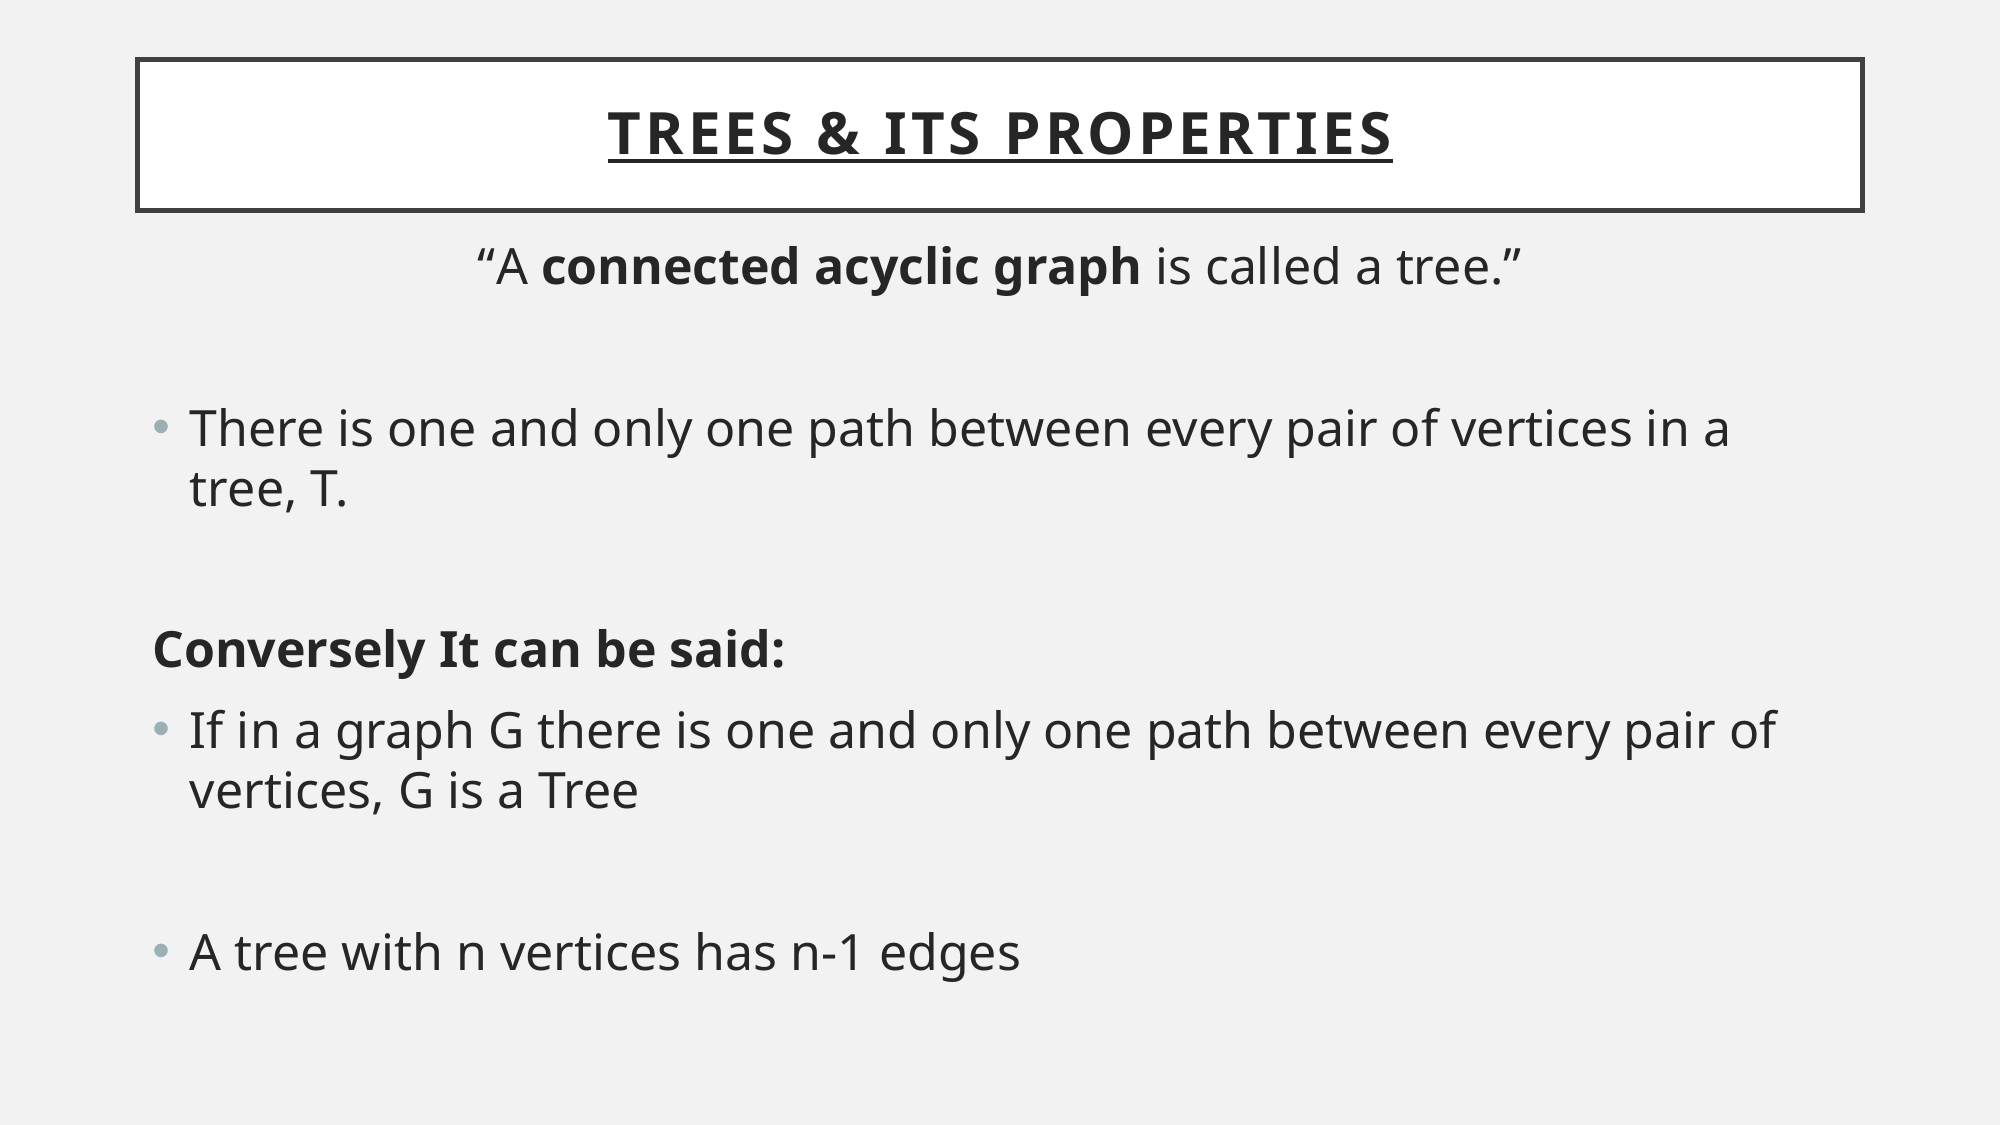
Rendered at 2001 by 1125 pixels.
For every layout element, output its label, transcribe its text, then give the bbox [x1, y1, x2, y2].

list “A connected acyclic graph is called a tree.” There is one and only one path between every pair of vertices in a tree, T. Conversely It can be said: If in a graph G there is one and only one path between every pair of vertices, G is a Tree A tree with n vertices has n-1 edges [137, 226, 1863, 1066]
title TREES & ITS PROPERTIES [135, 57, 1865, 213]
